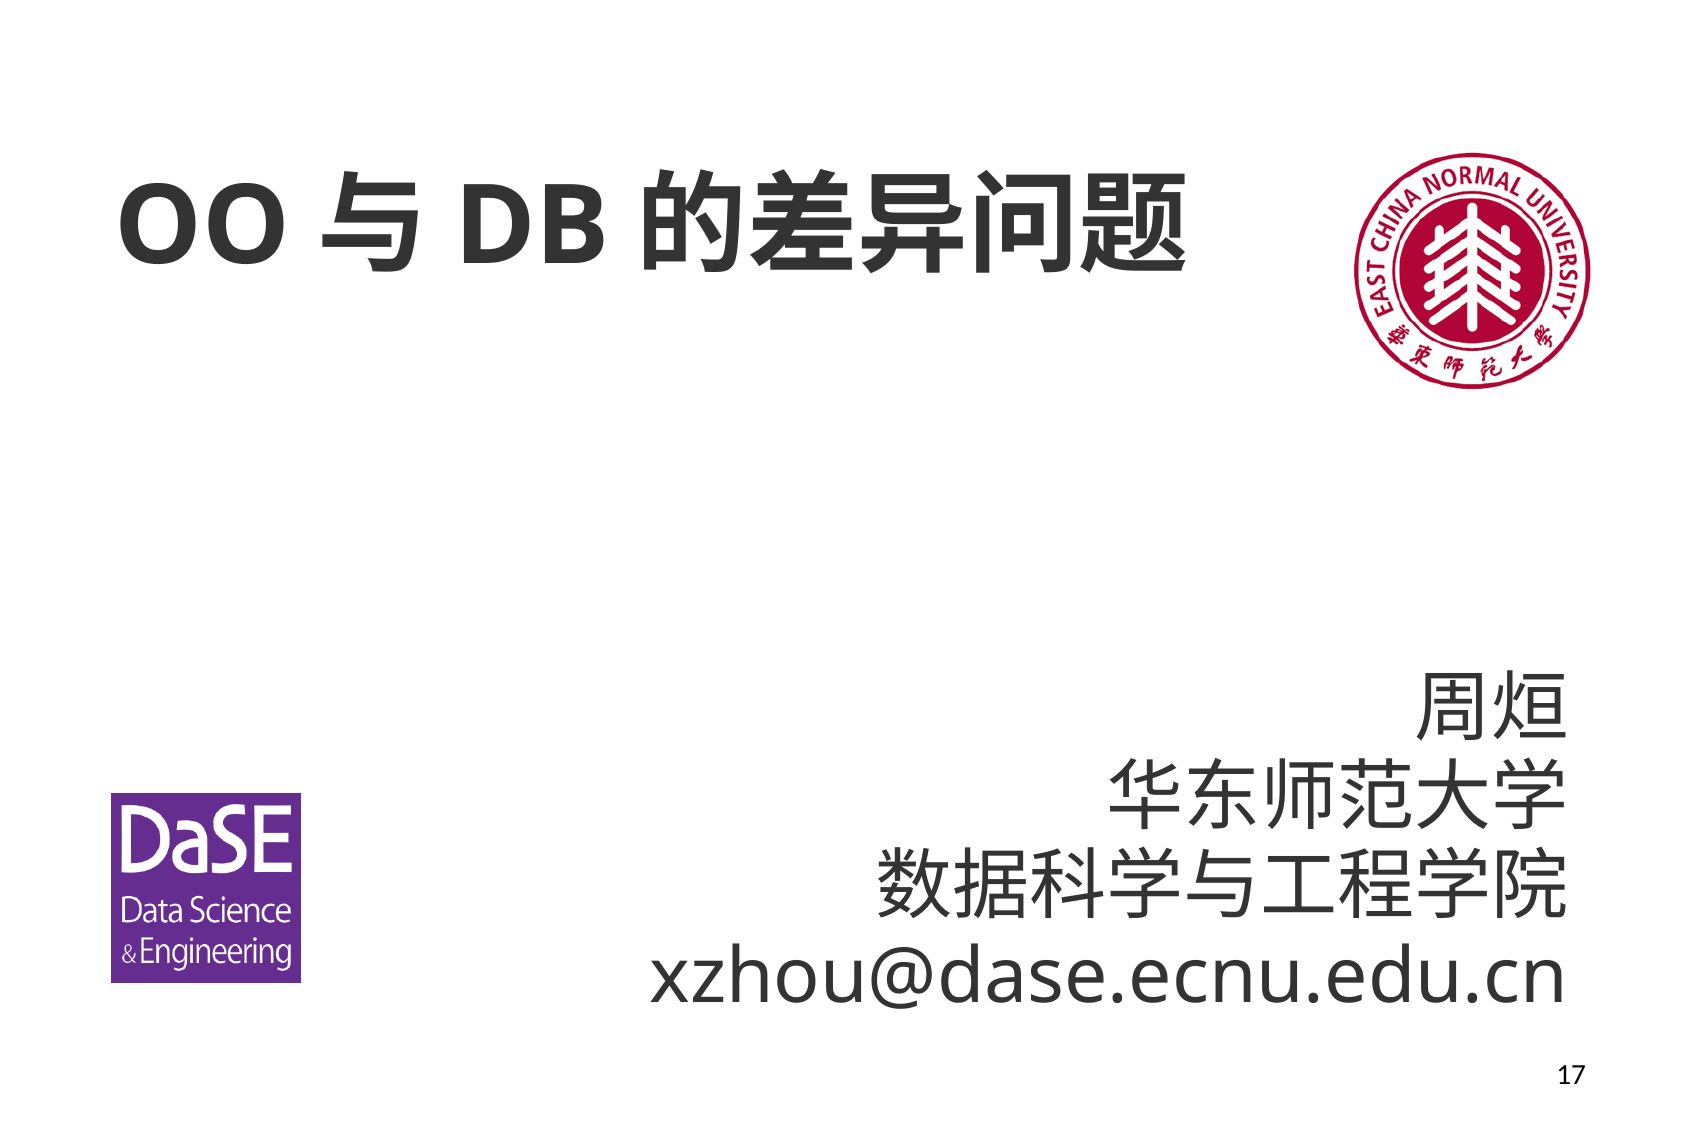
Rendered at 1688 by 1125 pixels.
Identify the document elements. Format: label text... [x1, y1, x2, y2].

slide_number 17 [1209, 1042, 1604, 1103]
picture [1337, 137, 1604, 404]
text_box OO与DB的差异问题 [84, 138, 1338, 1006]
text_box 周烜 华东师范大学 数据科学与工程学院 xzhou@dase.ecnu.edu.cn [477, 462, 1600, 929]
picture [110, 793, 301, 984]
